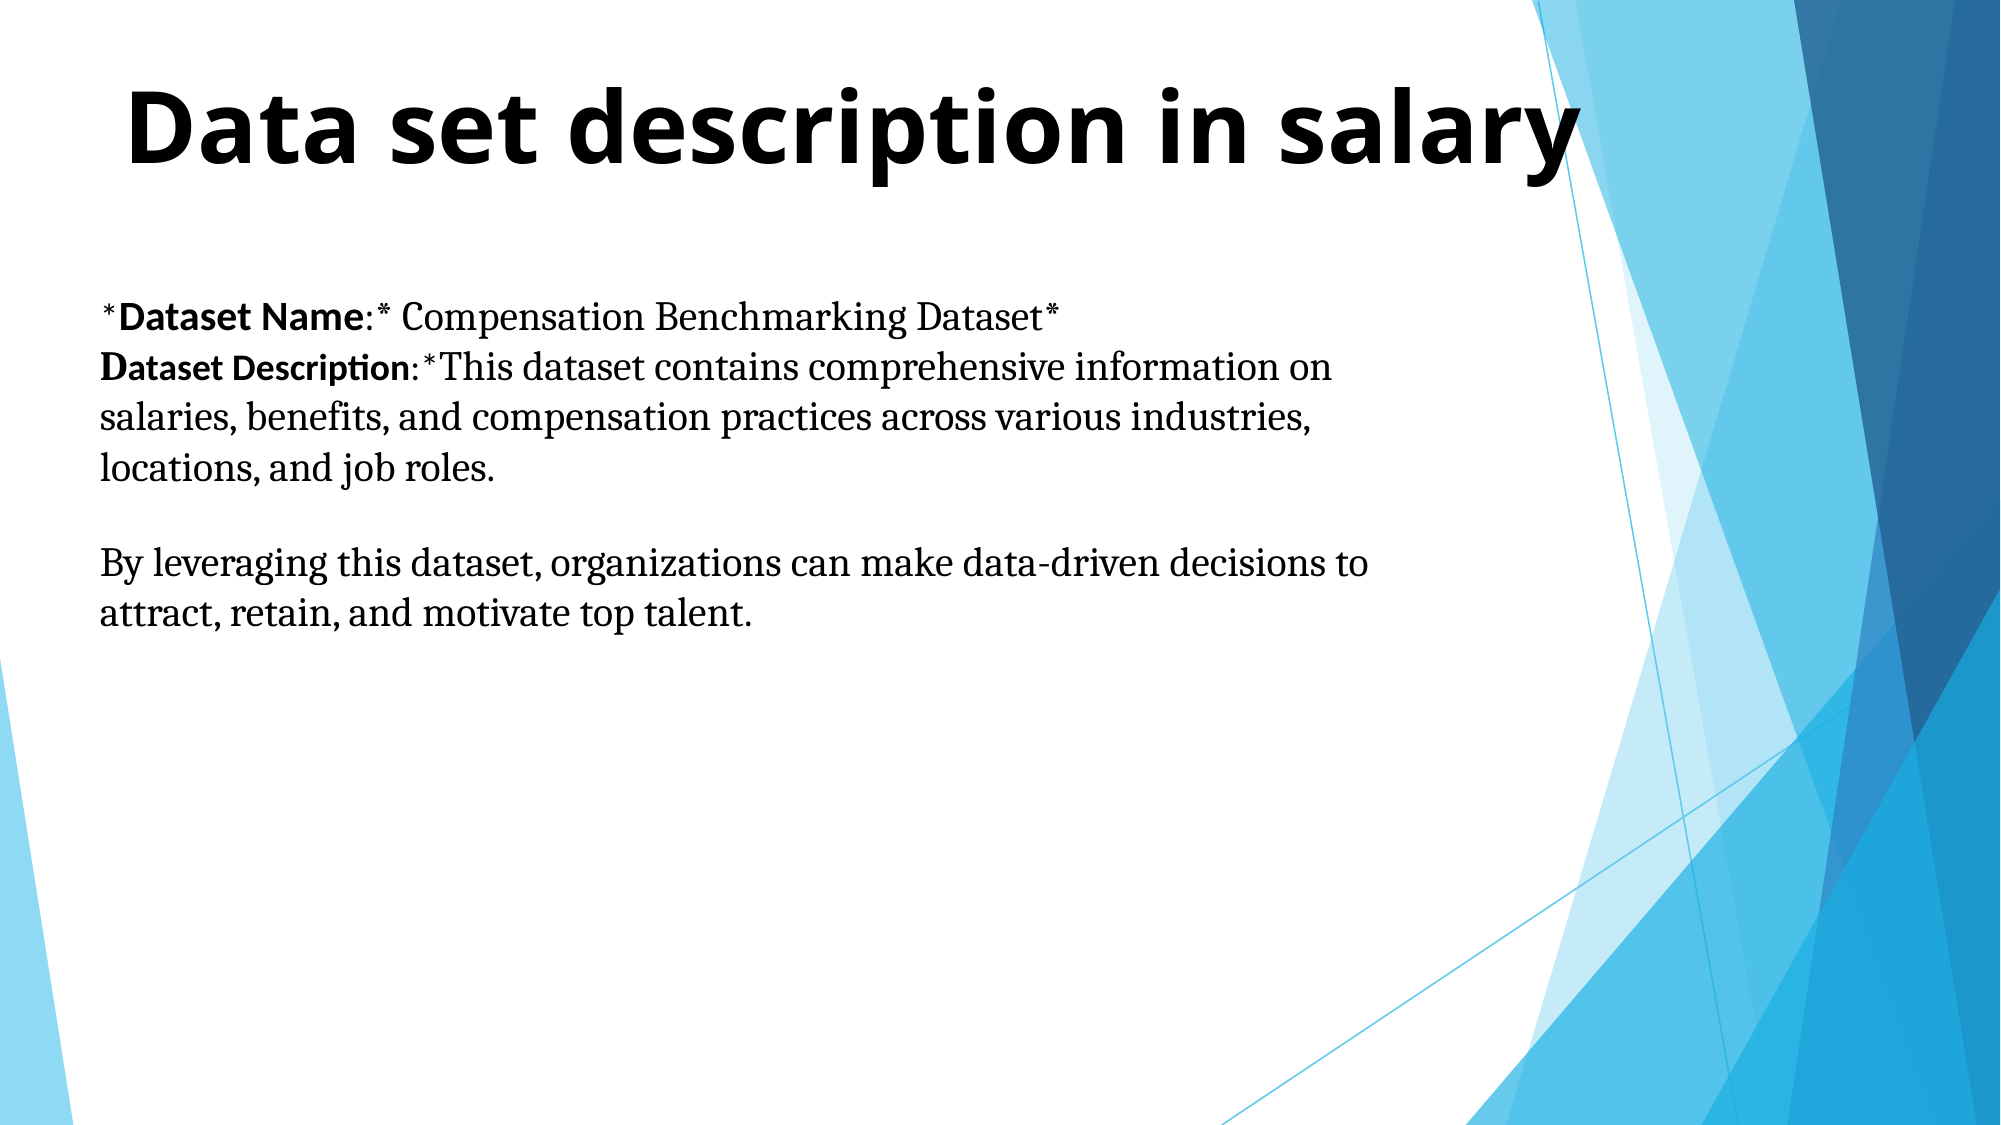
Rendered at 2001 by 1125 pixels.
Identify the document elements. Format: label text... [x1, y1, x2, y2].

list *Dataset Name:* Compensation Benchmarking Dataset* Dataset Description:*This dataset contains comprehensive information on salaries, benefits, and compensation practices across various industries, locations, and job roles. By leveraging this dataset, organizations can make data-driven decisions to attract, retain, and motivate top talent. [99, 289, 1466, 638]
title Data set description in salary [123, 63, 1877, 188]
